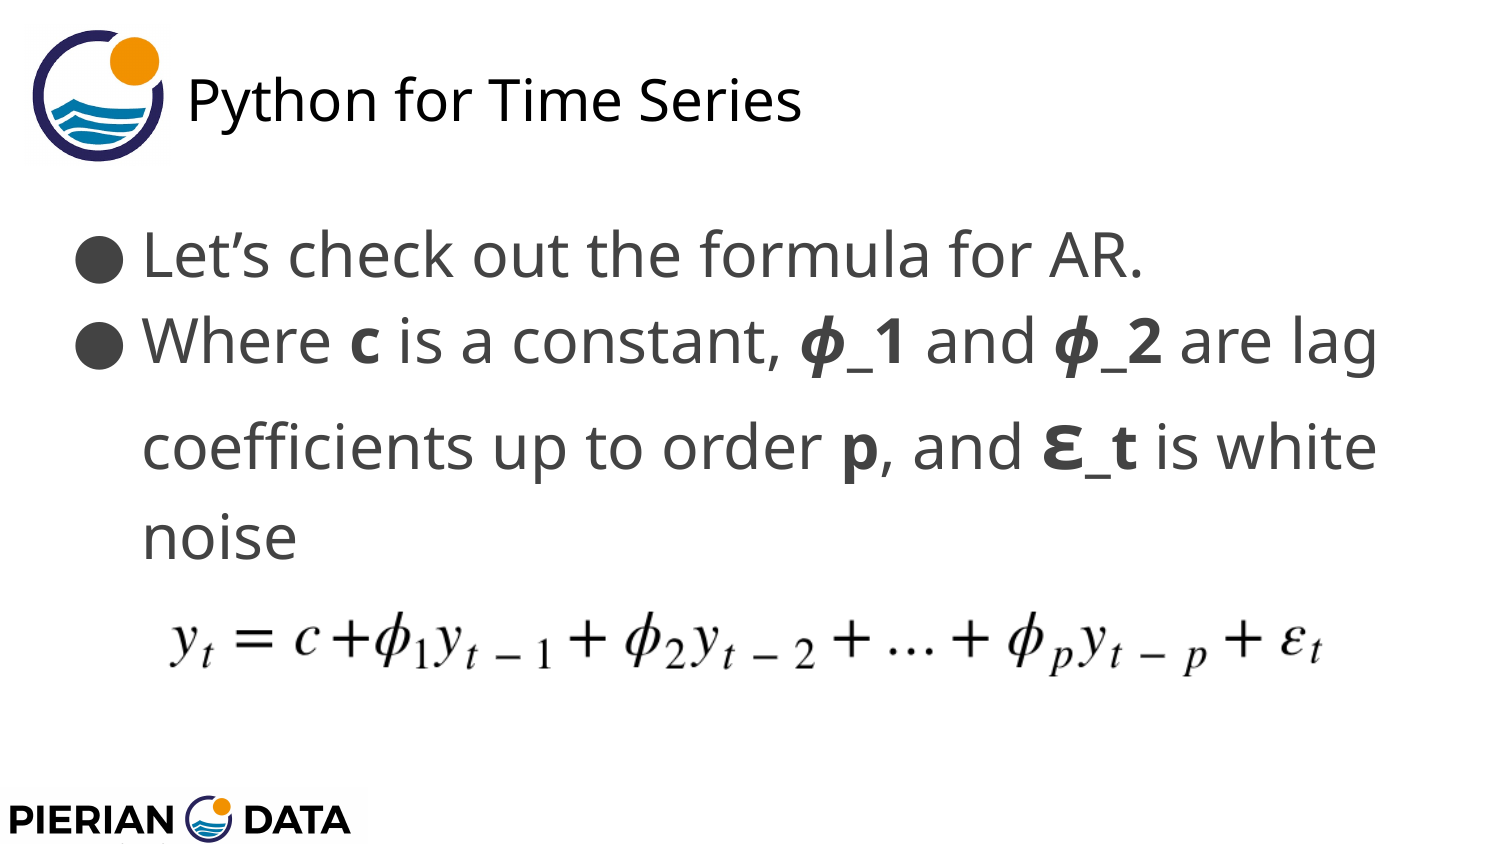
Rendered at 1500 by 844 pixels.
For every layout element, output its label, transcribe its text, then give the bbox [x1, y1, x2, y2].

title Python for Time Series [176, 48, 1449, 143]
list Let’s check out the formula for AR. Where c is a constant, ф_1 and ф_2 are lag coefficients up to order p, and ε_t is white noise [51, 189, 1449, 750]
picture [134, 592, 1355, 707]
picture [24, 24, 172, 167]
picture [0, 787, 368, 844]
